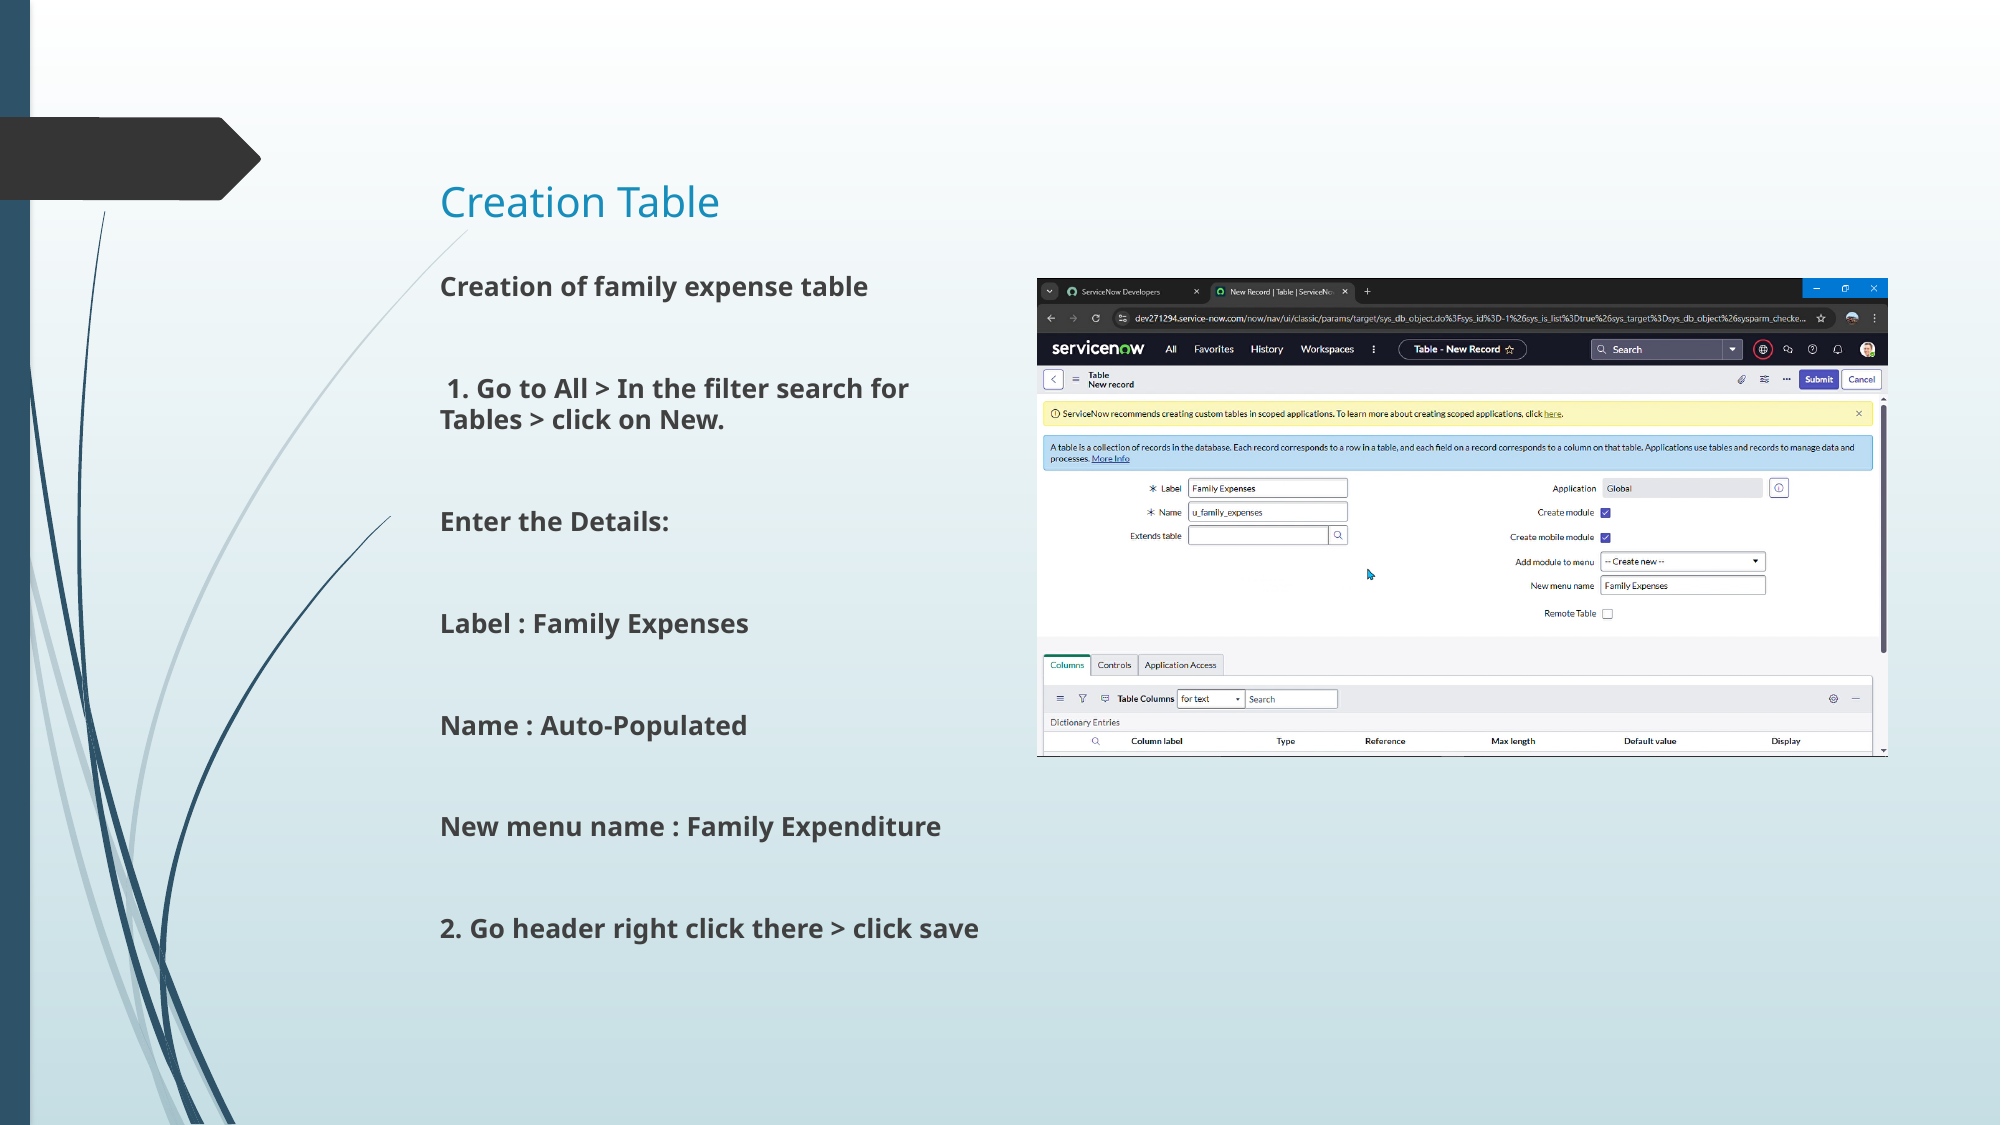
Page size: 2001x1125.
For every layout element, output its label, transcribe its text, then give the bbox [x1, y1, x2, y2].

list Creation of family expense table 1. Go to All > In the filter search for Tables > click on New. Enter the Details: Label : Family Expenses Name : Auto-Populated New menu name : Family Expenditure 2. Go header right click there > click save [424, 262, 1000, 962]
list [1036, 278, 1888, 757]
title Creation Table [424, 73, 1000, 234]
